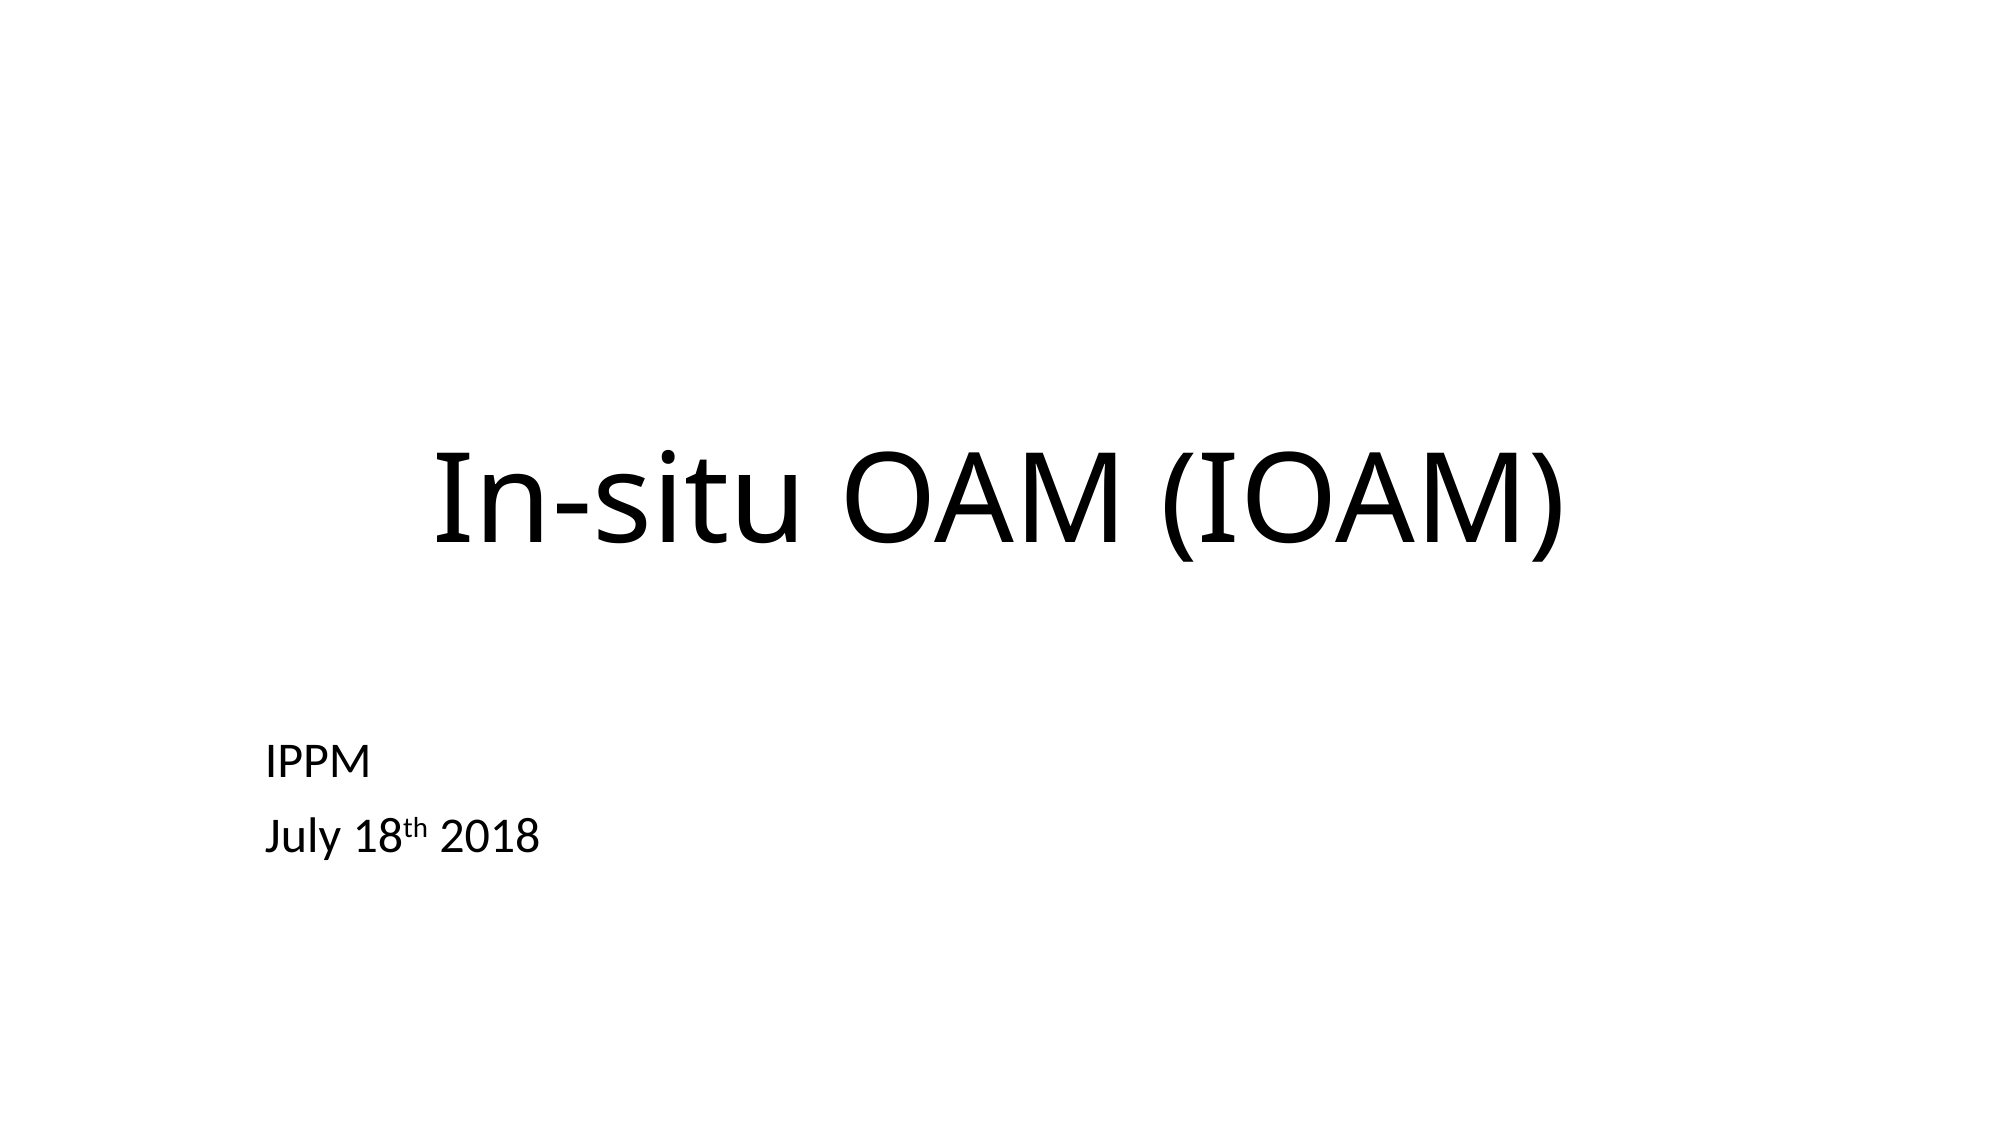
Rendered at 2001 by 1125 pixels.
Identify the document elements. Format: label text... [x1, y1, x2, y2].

title In-situ OAM (IOAM) [249, 335, 1750, 726]
subtitle IPPM July 18th 2018 [249, 726, 1750, 999]
